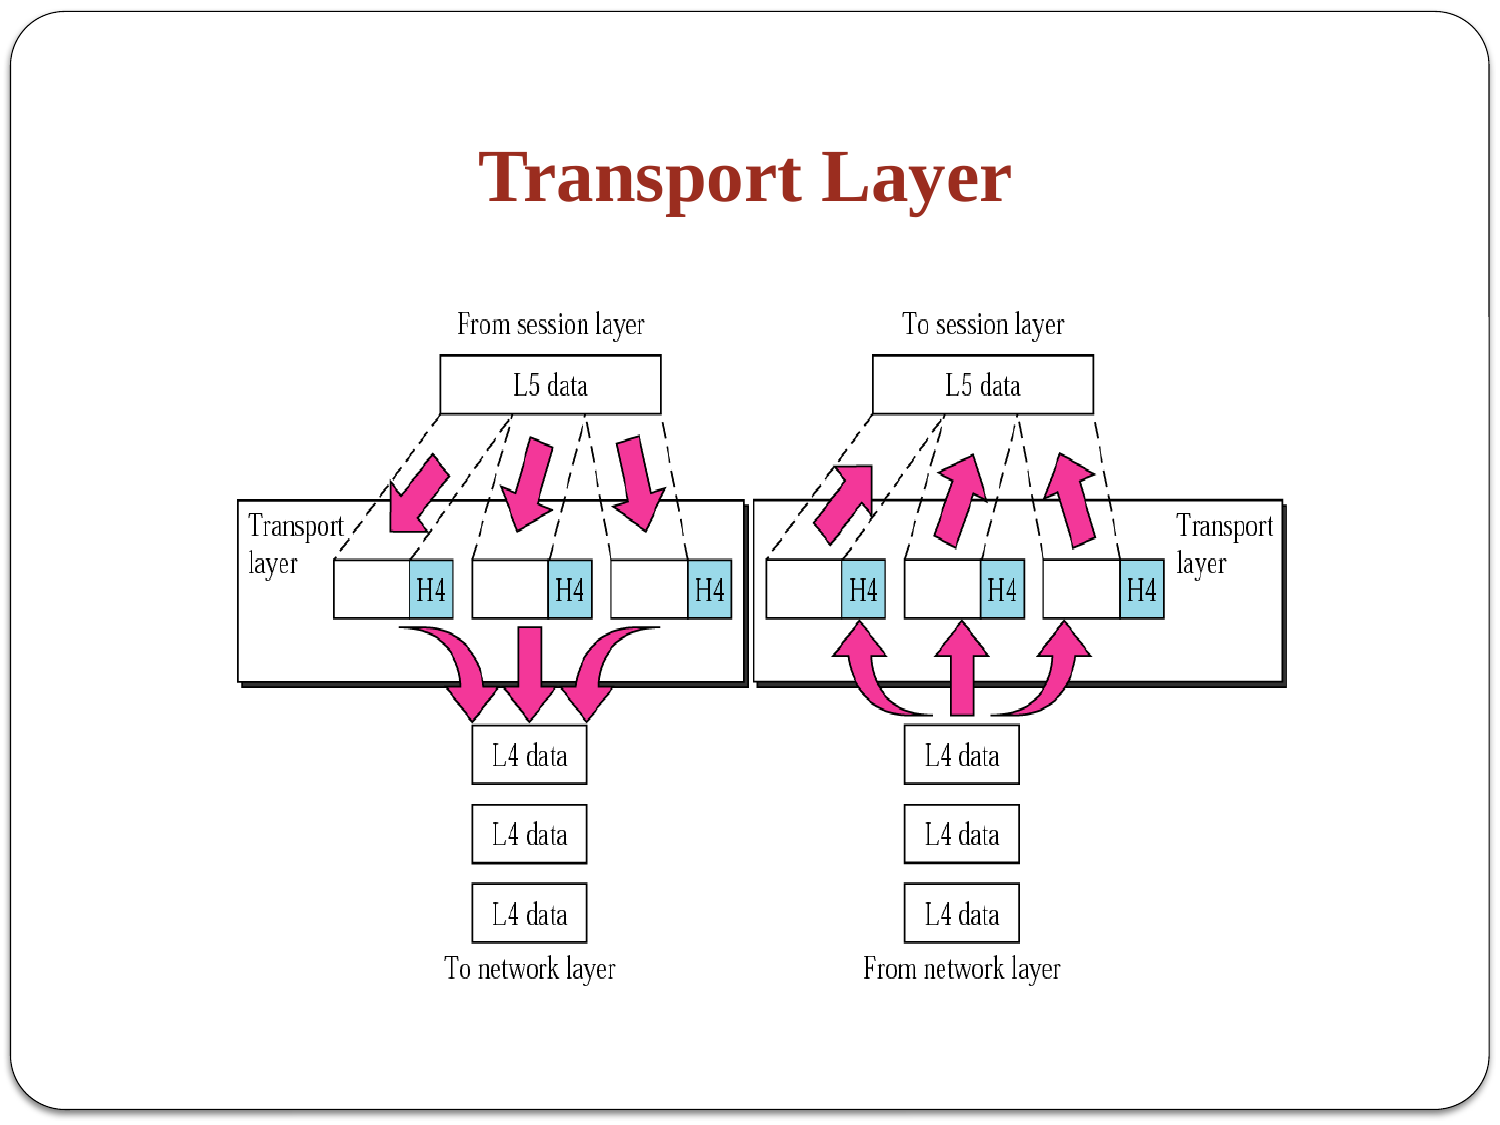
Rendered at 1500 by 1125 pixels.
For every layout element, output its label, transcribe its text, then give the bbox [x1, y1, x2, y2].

picture [237, 306, 1287, 988]
text_box Transport Layer [464, 118, 1028, 224]
